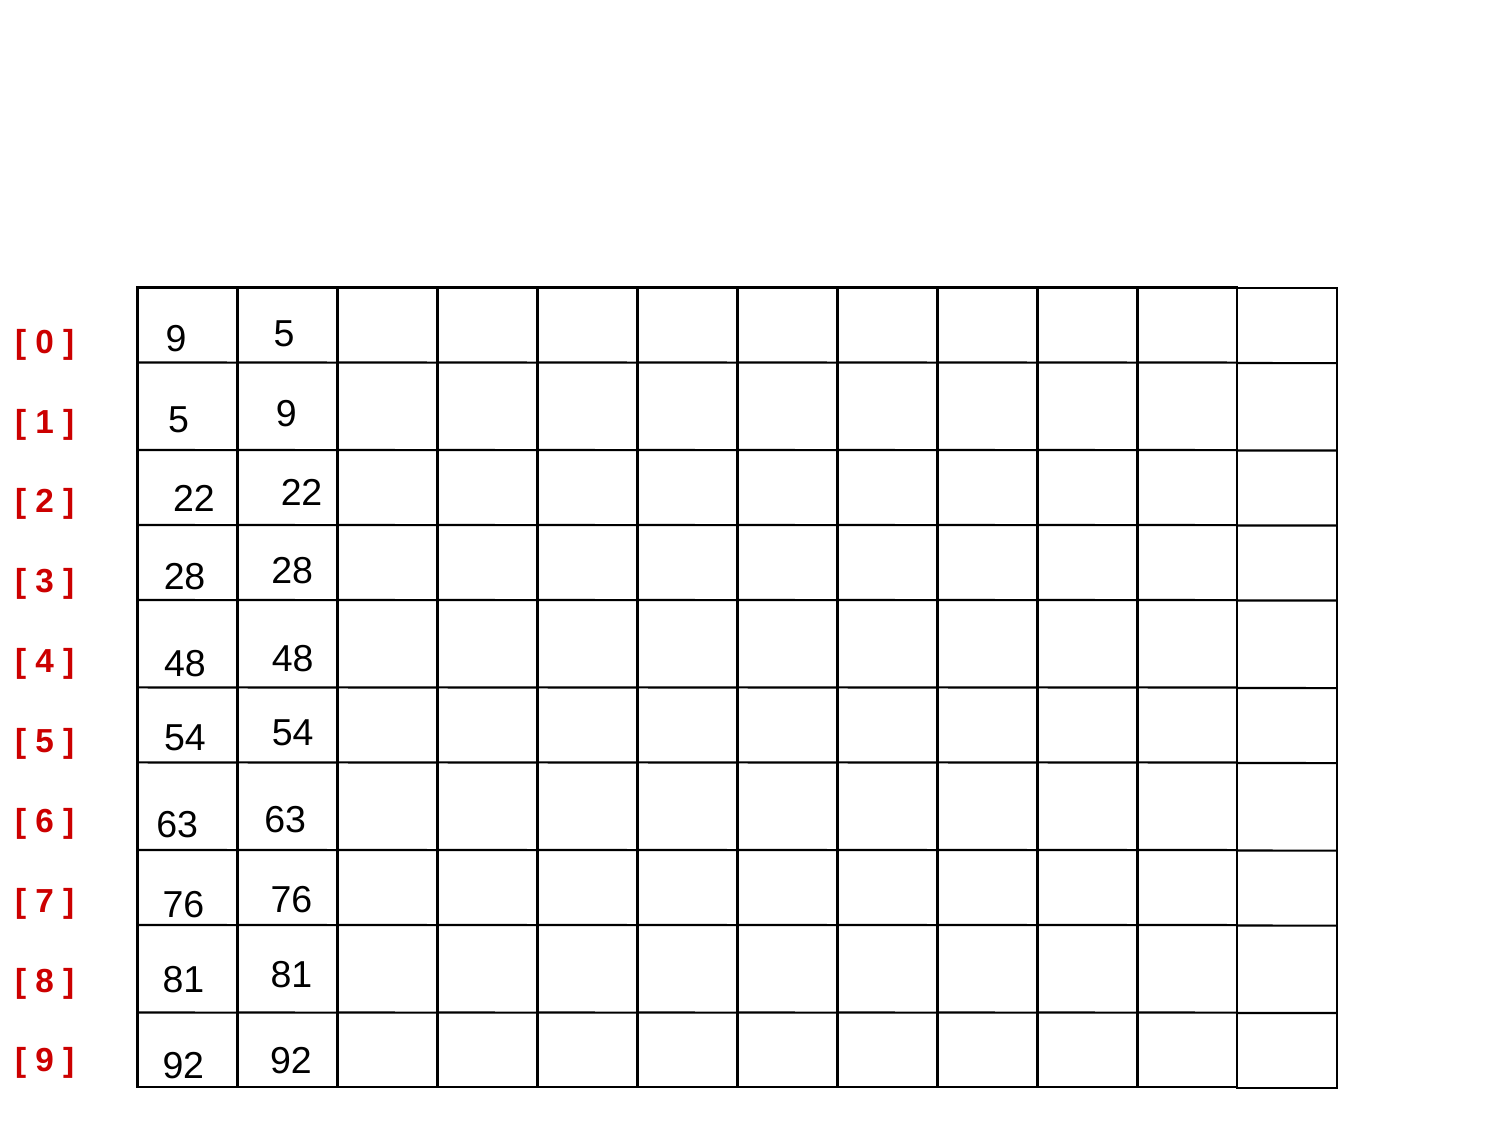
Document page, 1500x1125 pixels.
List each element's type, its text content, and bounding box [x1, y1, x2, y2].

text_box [737, 287, 835, 1088]
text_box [1236, 287, 1337, 1089]
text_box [637, 287, 735, 1088]
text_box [1037, 287, 1135, 1088]
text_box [238, 287, 338, 1088]
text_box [137, 287, 238, 1088]
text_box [1137, 287, 1235, 1088]
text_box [537, 287, 635, 1088]
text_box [438, 287, 535, 1088]
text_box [937, 287, 1035, 1088]
text_box [ 0 ] [ 1 ] [ 2 ] [ 3 ] [ 4 ] [ 5 ] [ 6 ] [ 7 ] [ 8 ] [ 9 ] [0, 312, 90, 1087]
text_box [338, 287, 438, 1088]
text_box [837, 287, 935, 1088]
